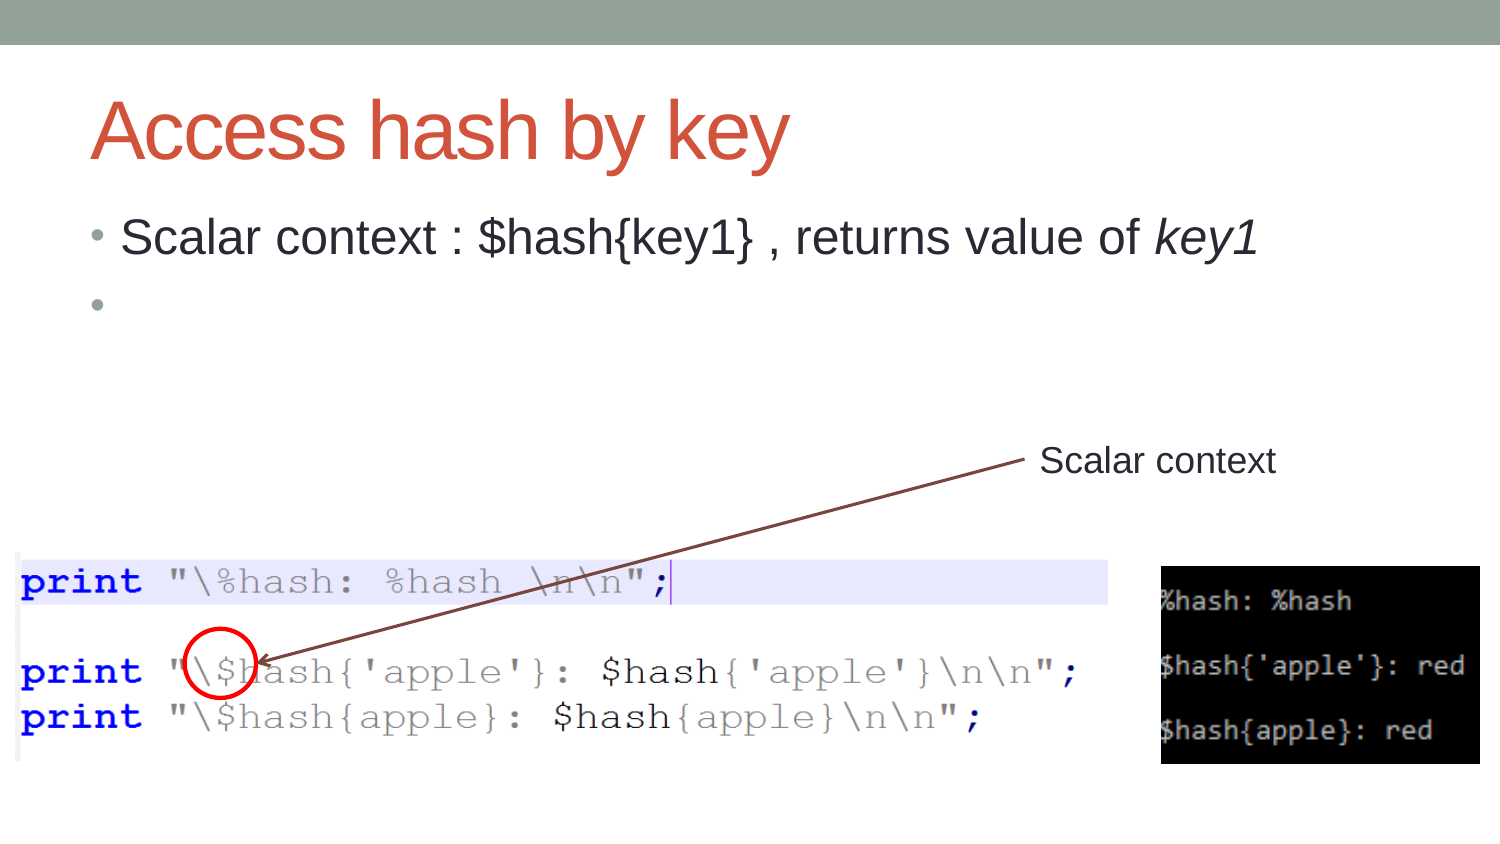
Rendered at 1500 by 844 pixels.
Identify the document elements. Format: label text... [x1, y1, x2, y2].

picture [1161, 566, 1480, 765]
text_box Scalar context [1024, 429, 1323, 489]
title Access hash by key [75, 65, 1425, 188]
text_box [255, 459, 1025, 664]
picture [14, 552, 1108, 761]
list Scalar context : $hash{key1} , returns value of key1 [75, 196, 1425, 797]
